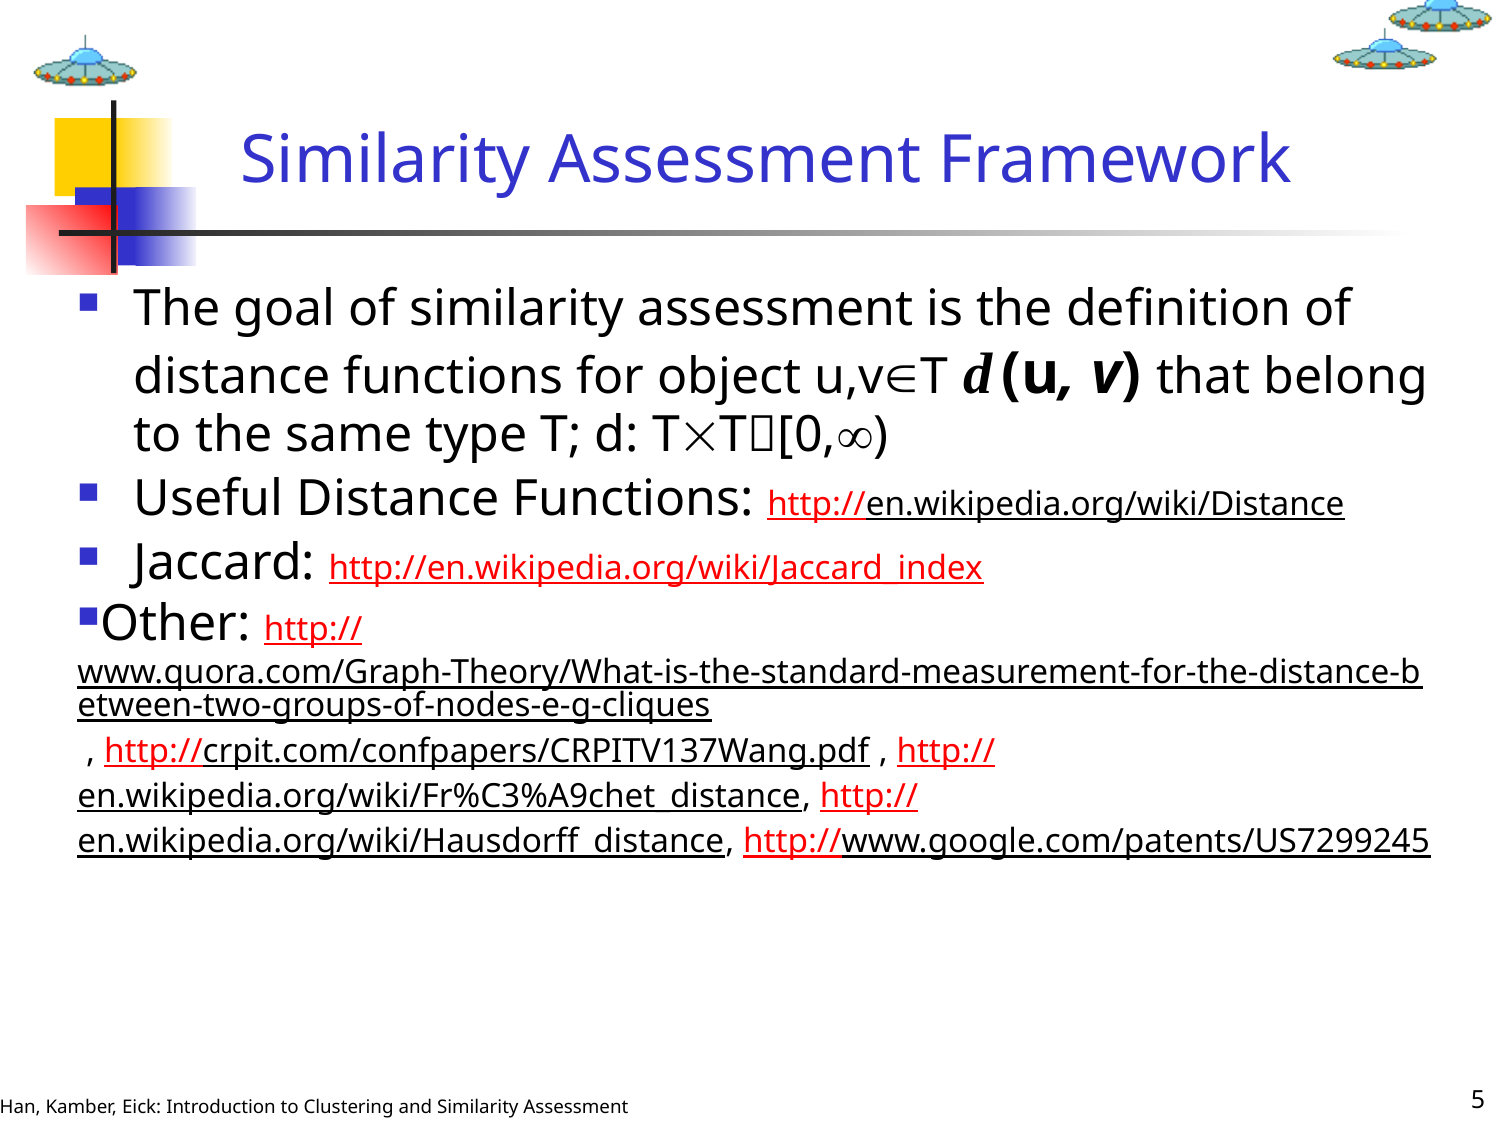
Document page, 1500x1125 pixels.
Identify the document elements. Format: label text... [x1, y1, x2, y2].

title Similarity Assessment Framework [225, 87, 1325, 225]
list The goal of similarity assessment is the definition of distance functions for object u,vT d (u, v) that belong to the same type T; d: TT[0,) Useful Distance Functions: http://en.wikipedia.org/wiki/Distance Jaccard: http://en.wikipedia.org/wiki/Jaccard_index Other: http://www.quora.com/Graph-Theory/What-is-the-standard-measurement-for-the-distance-between-two-groups-of-nodes-e-g-cliques , http://crpit.com/confpapers/CRPITV137Wang.pdf , http://en.wikipedia.org/wiki/Fr%C3%A9chet_distance, http://en.wikipedia.org/wiki/Hausdorff_distance, http://www.google.com/patents/US7299245 [62, 275, 1450, 1050]
picture [1299, 0, 1500, 88]
picture [0, 0, 145, 109]
slide_number 5 [1187, 1062, 1500, 1125]
